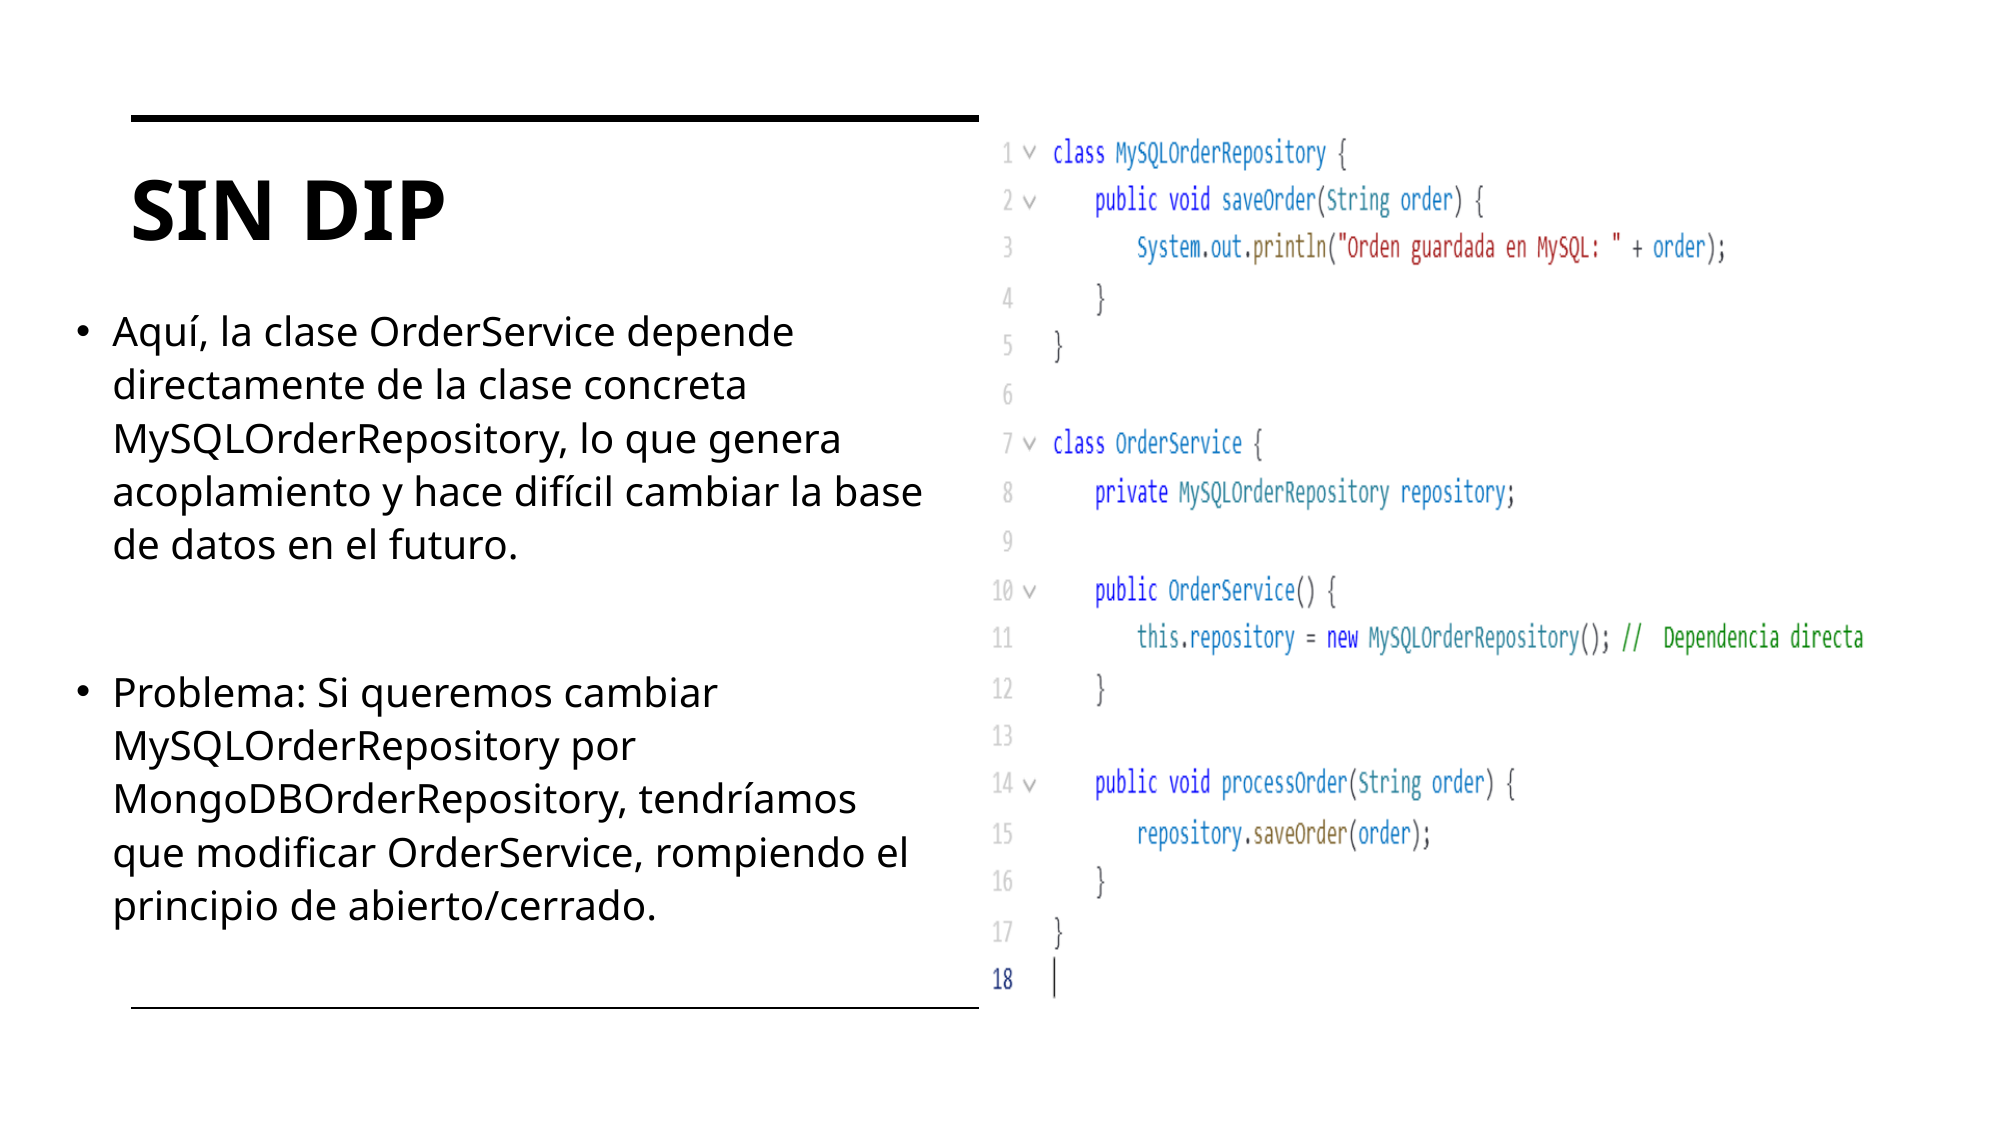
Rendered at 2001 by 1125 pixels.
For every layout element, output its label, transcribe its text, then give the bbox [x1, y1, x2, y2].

picture [979, 86, 1909, 1013]
text_box [49, 476, 673, 1095]
list Aquí, la clase OrderService depende directamente de la clase concreta MySQLOrderRepository, lo que genera acoplamiento y hace difícil cambiar la base de datos en el futuro. Problema: Si queremos cambiar MySQLOrderRepository por MongoDBOrderRepository, tendríamos que modificar OrderService, rompiendo el principio de abierto/cerrado. [673, 293, 943, 939]
title Sin dip [115, 149, 979, 365]
text_box [99, 293, 723, 912]
list Aquí, la clase OrderService depende directamente de la clase concreta MySQLOrderRepository, lo que genera acoplamiento y hace difícil cambiar la base de datos en el futuro. Problema: Si queremos cambiar MySQLOrderRepository por MongoDBOrderRepository, tendríamos que modificar OrderService, rompiendo el principio de abierto/cerrado. [61, 293, 99, 476]
